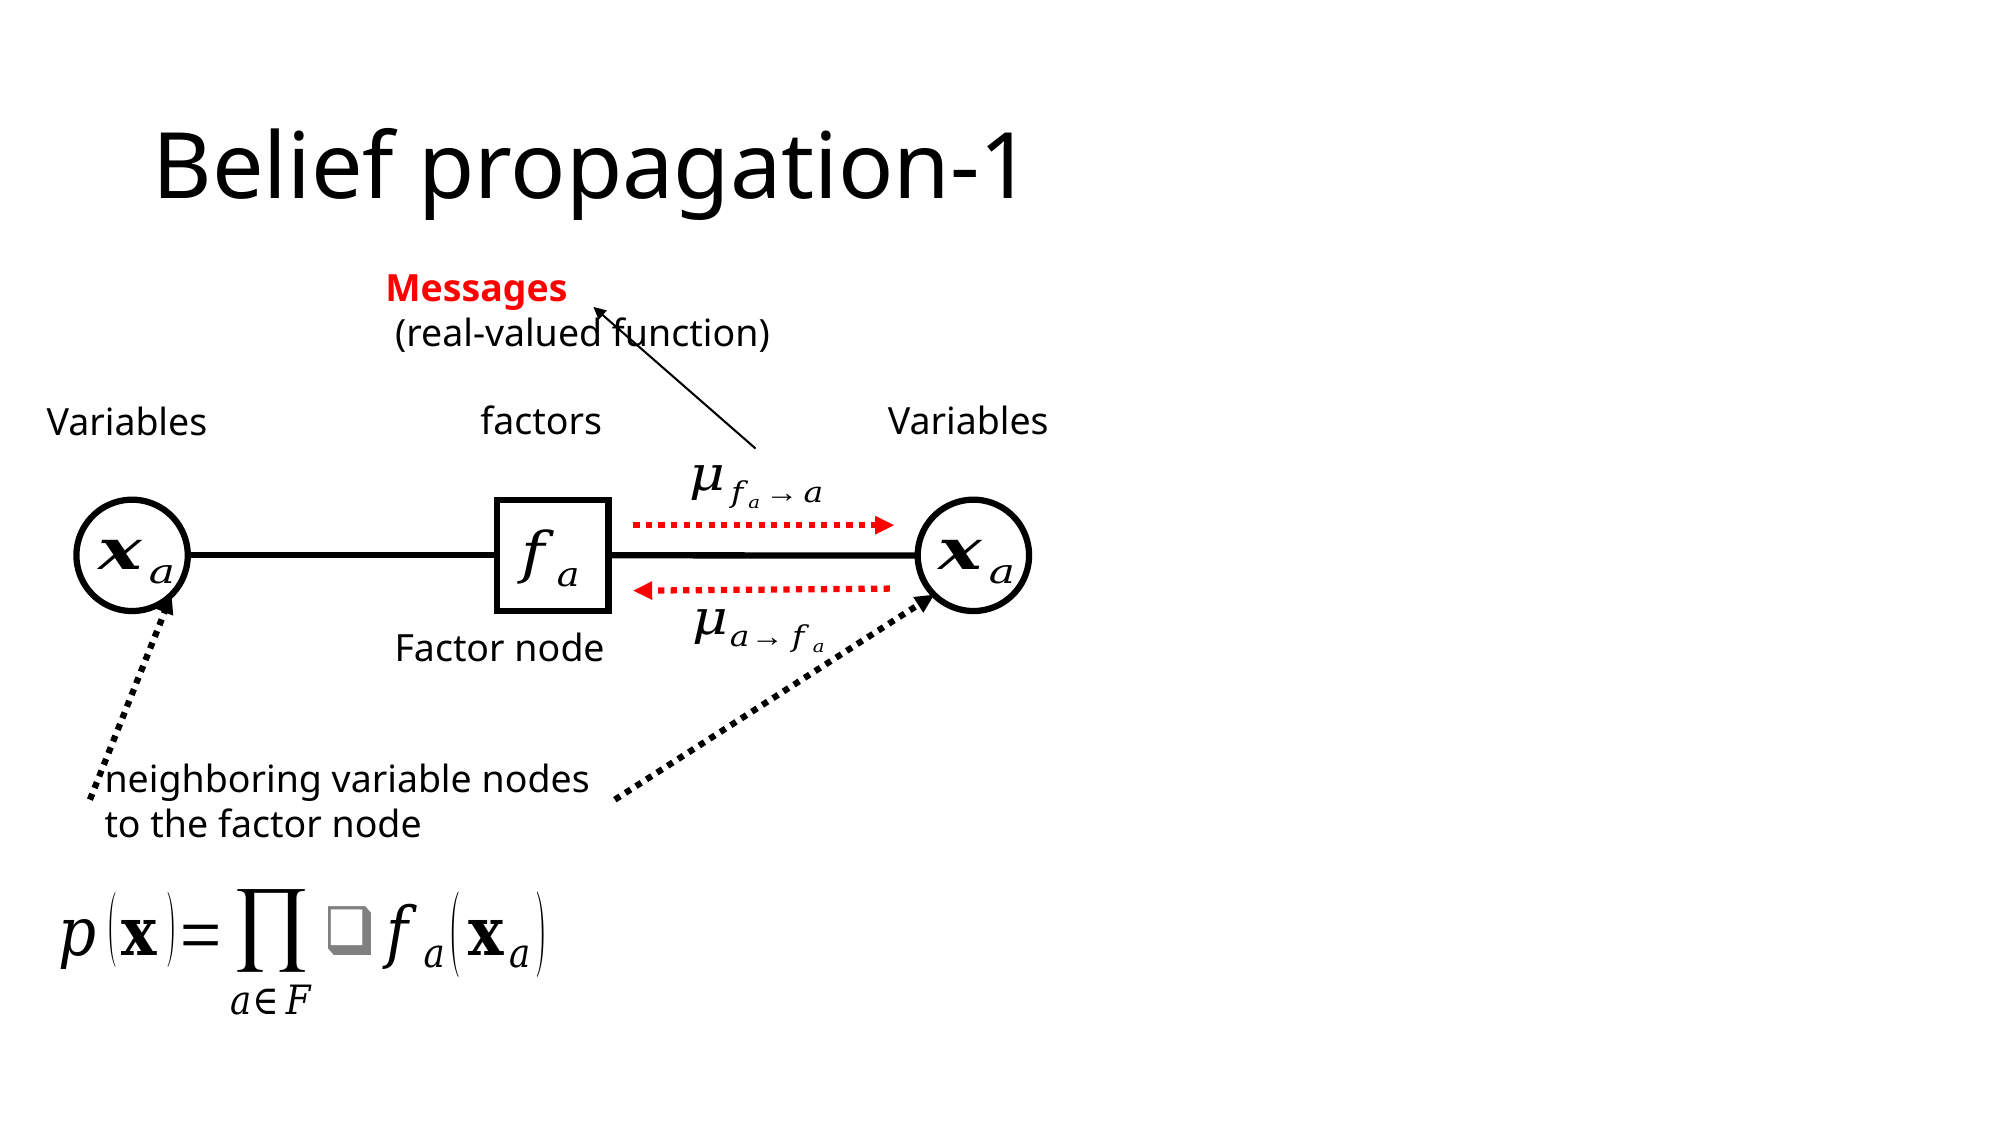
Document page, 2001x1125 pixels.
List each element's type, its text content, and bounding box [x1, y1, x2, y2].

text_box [25, 256, 1080, 1022]
title Belief propagation-1 [137, 59, 1863, 278]
